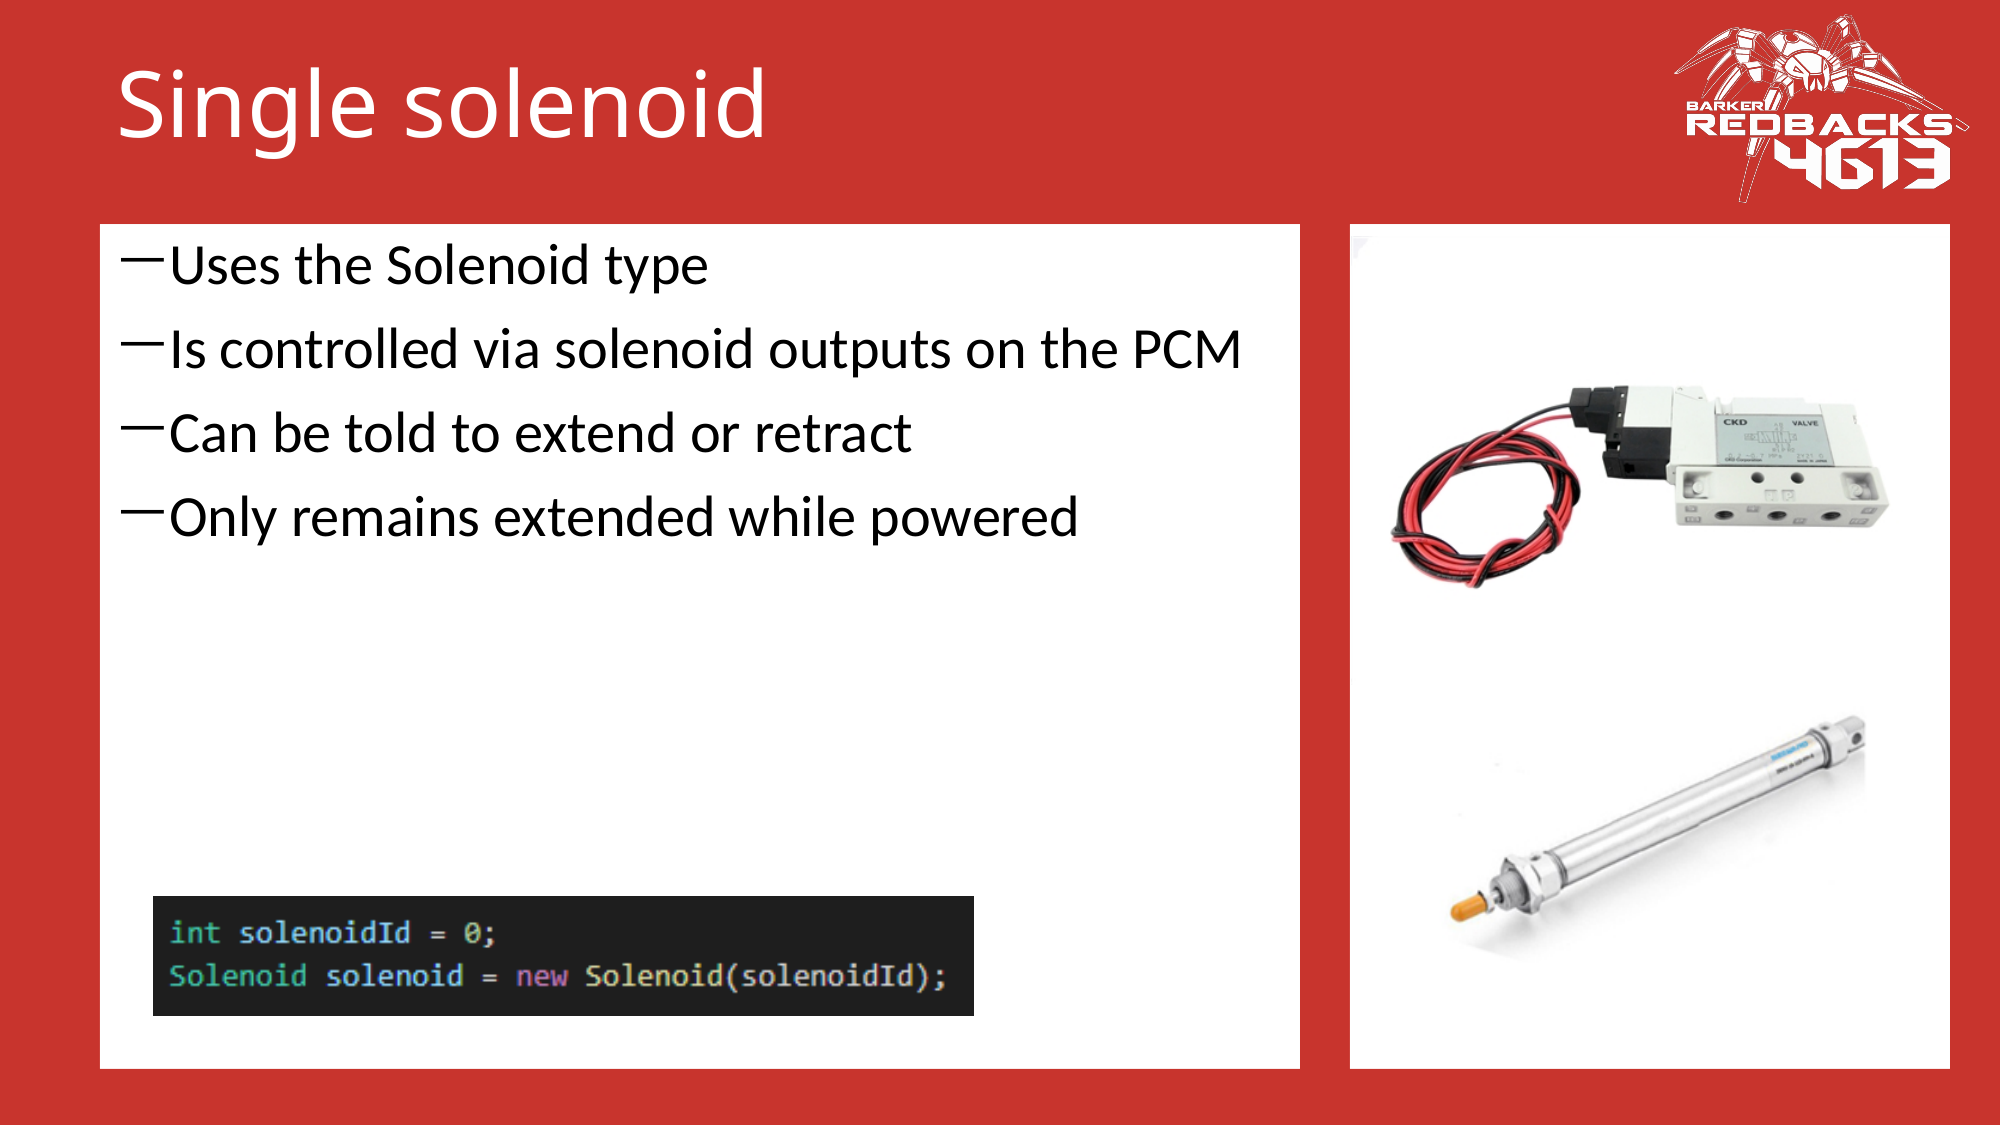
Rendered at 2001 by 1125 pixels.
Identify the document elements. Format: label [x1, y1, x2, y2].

list [1351, 236, 1949, 685]
picture [0, 0, 2000, 1125]
